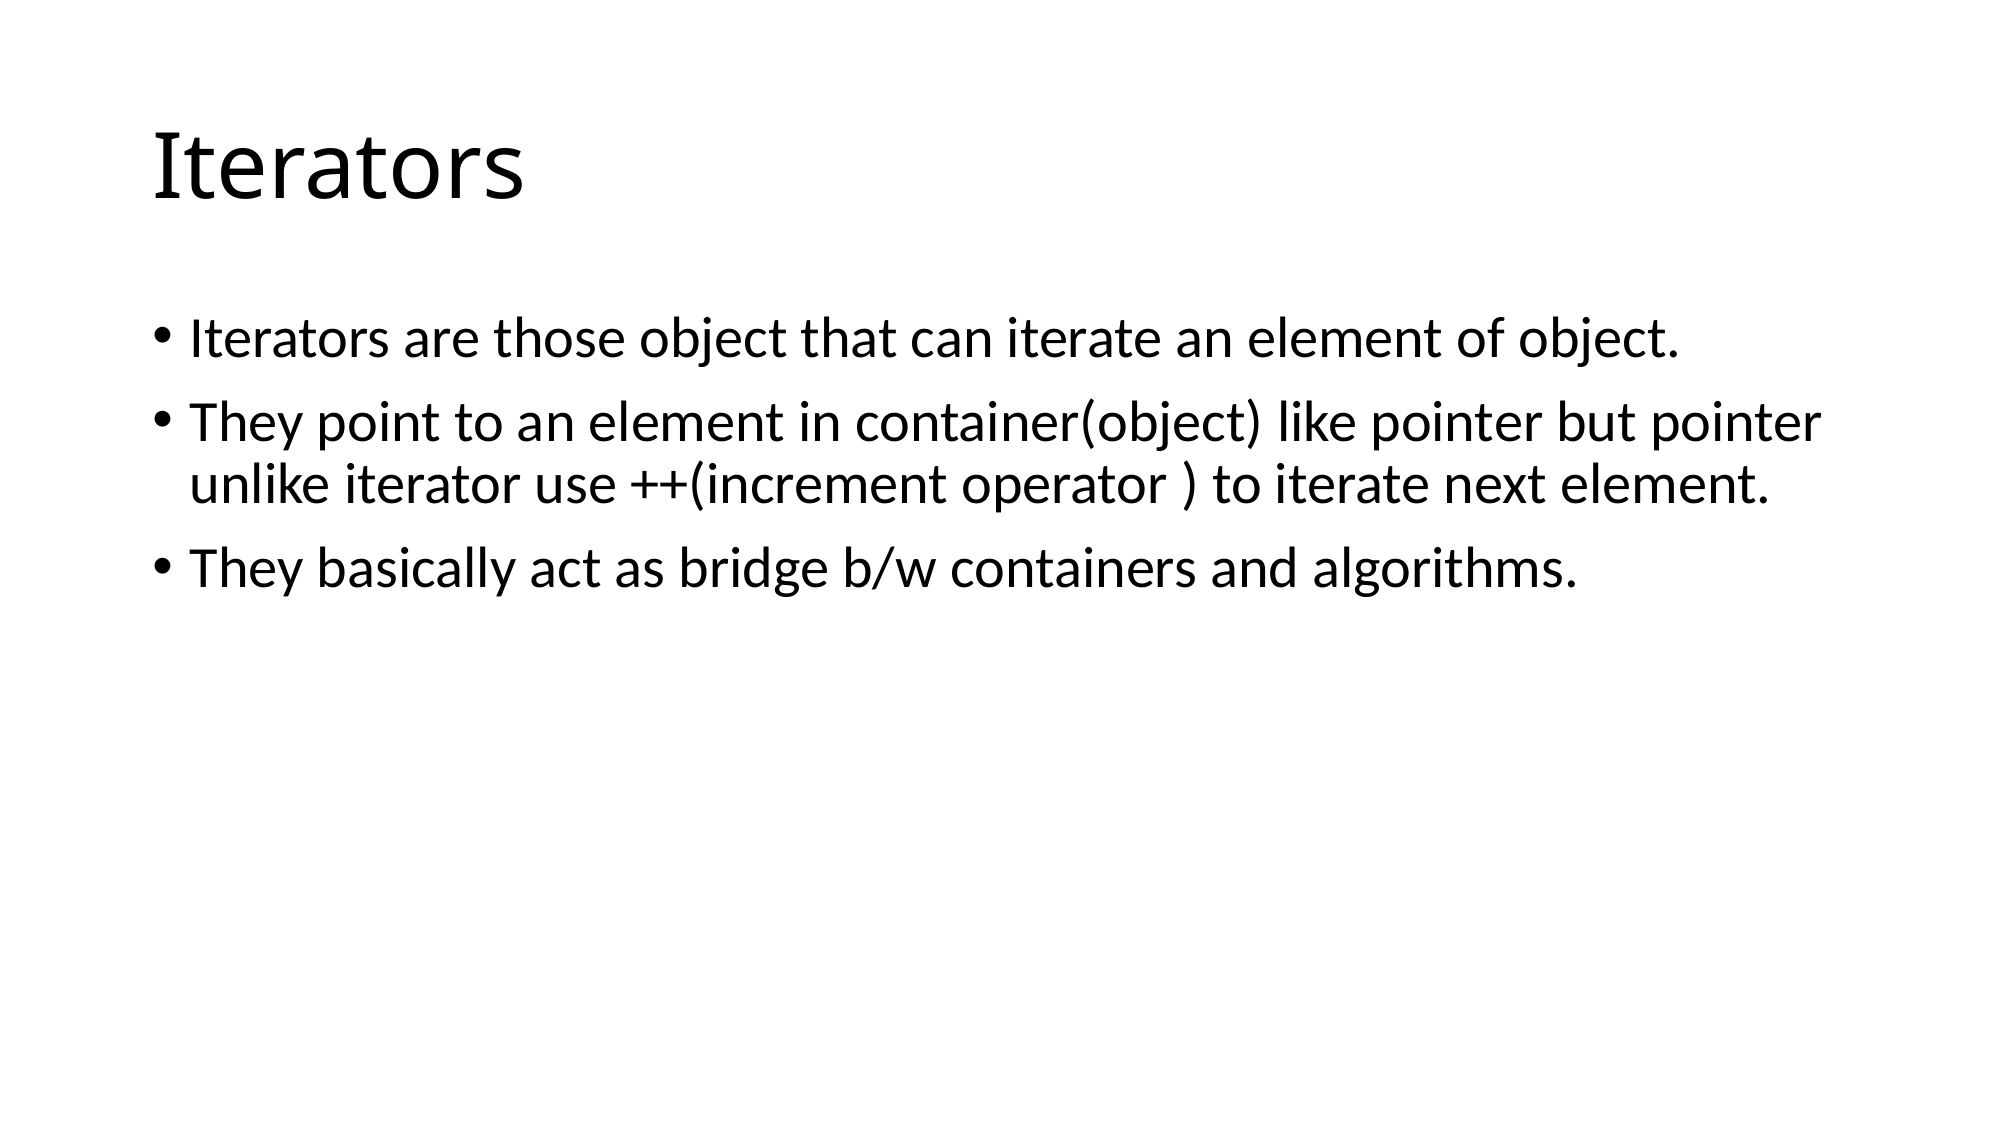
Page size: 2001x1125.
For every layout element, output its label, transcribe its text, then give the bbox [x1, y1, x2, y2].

list Iterators are those object that can iterate an element of object. They point to an element in container(object) like pointer but pointer unlike iterator use ++(increment operator ) to iterate next element. They basically act as bridge b/w containers and algorithms. [137, 299, 1863, 1014]
title Iterators [137, 59, 1863, 278]
